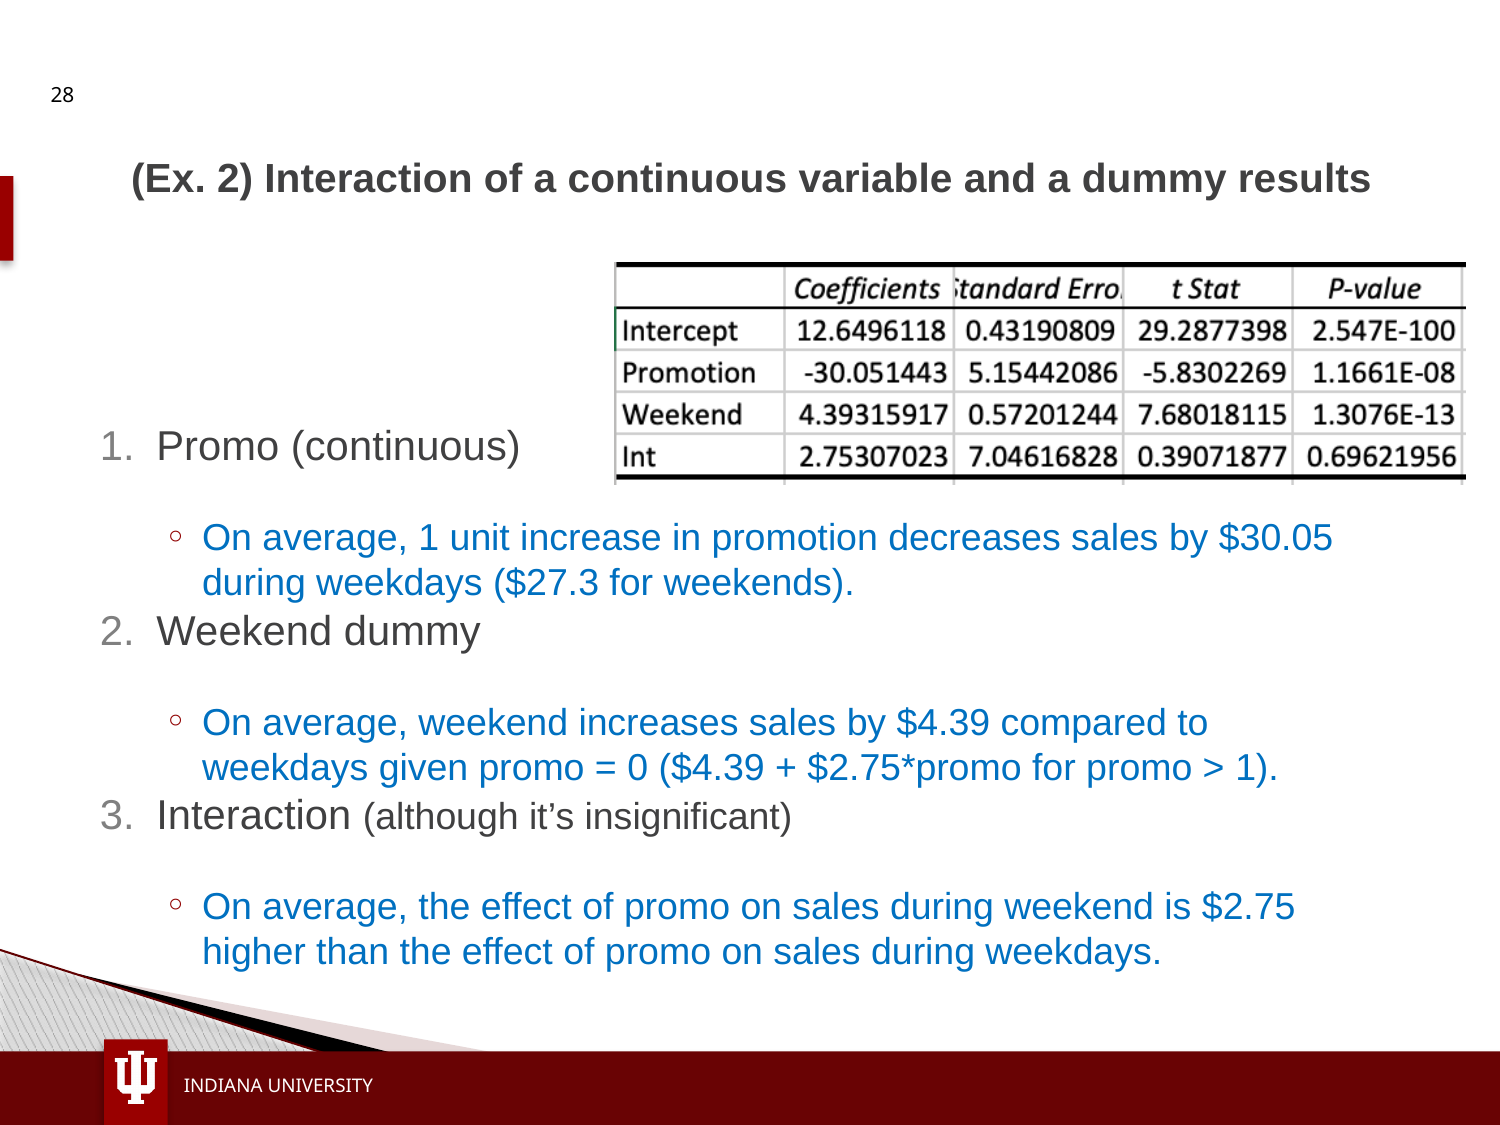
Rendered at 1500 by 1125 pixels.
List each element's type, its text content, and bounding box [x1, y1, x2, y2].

list Promo (continuous) On average, 1 unit increase in promotion decreases sales by $30.05 during weekdays ($27.3 for weekends). Weekend dummy On average, weekend increases sales by $4.39 compared to weekdays given promo = 0 ($4.39 + $2.75*promo for promo > 1). Interaction (although it’s insignificant) On average, the effect of promo on sales during weekend is $2.75 higher than the effect of promo on sales during weekdays. [85, 324, 1400, 1000]
title (Ex. 2) Interaction of a continuous variable and a dummy results [116, 124, 1430, 229]
slide_number 28 [21, 38, 89, 118]
picture [613, 262, 1466, 485]
